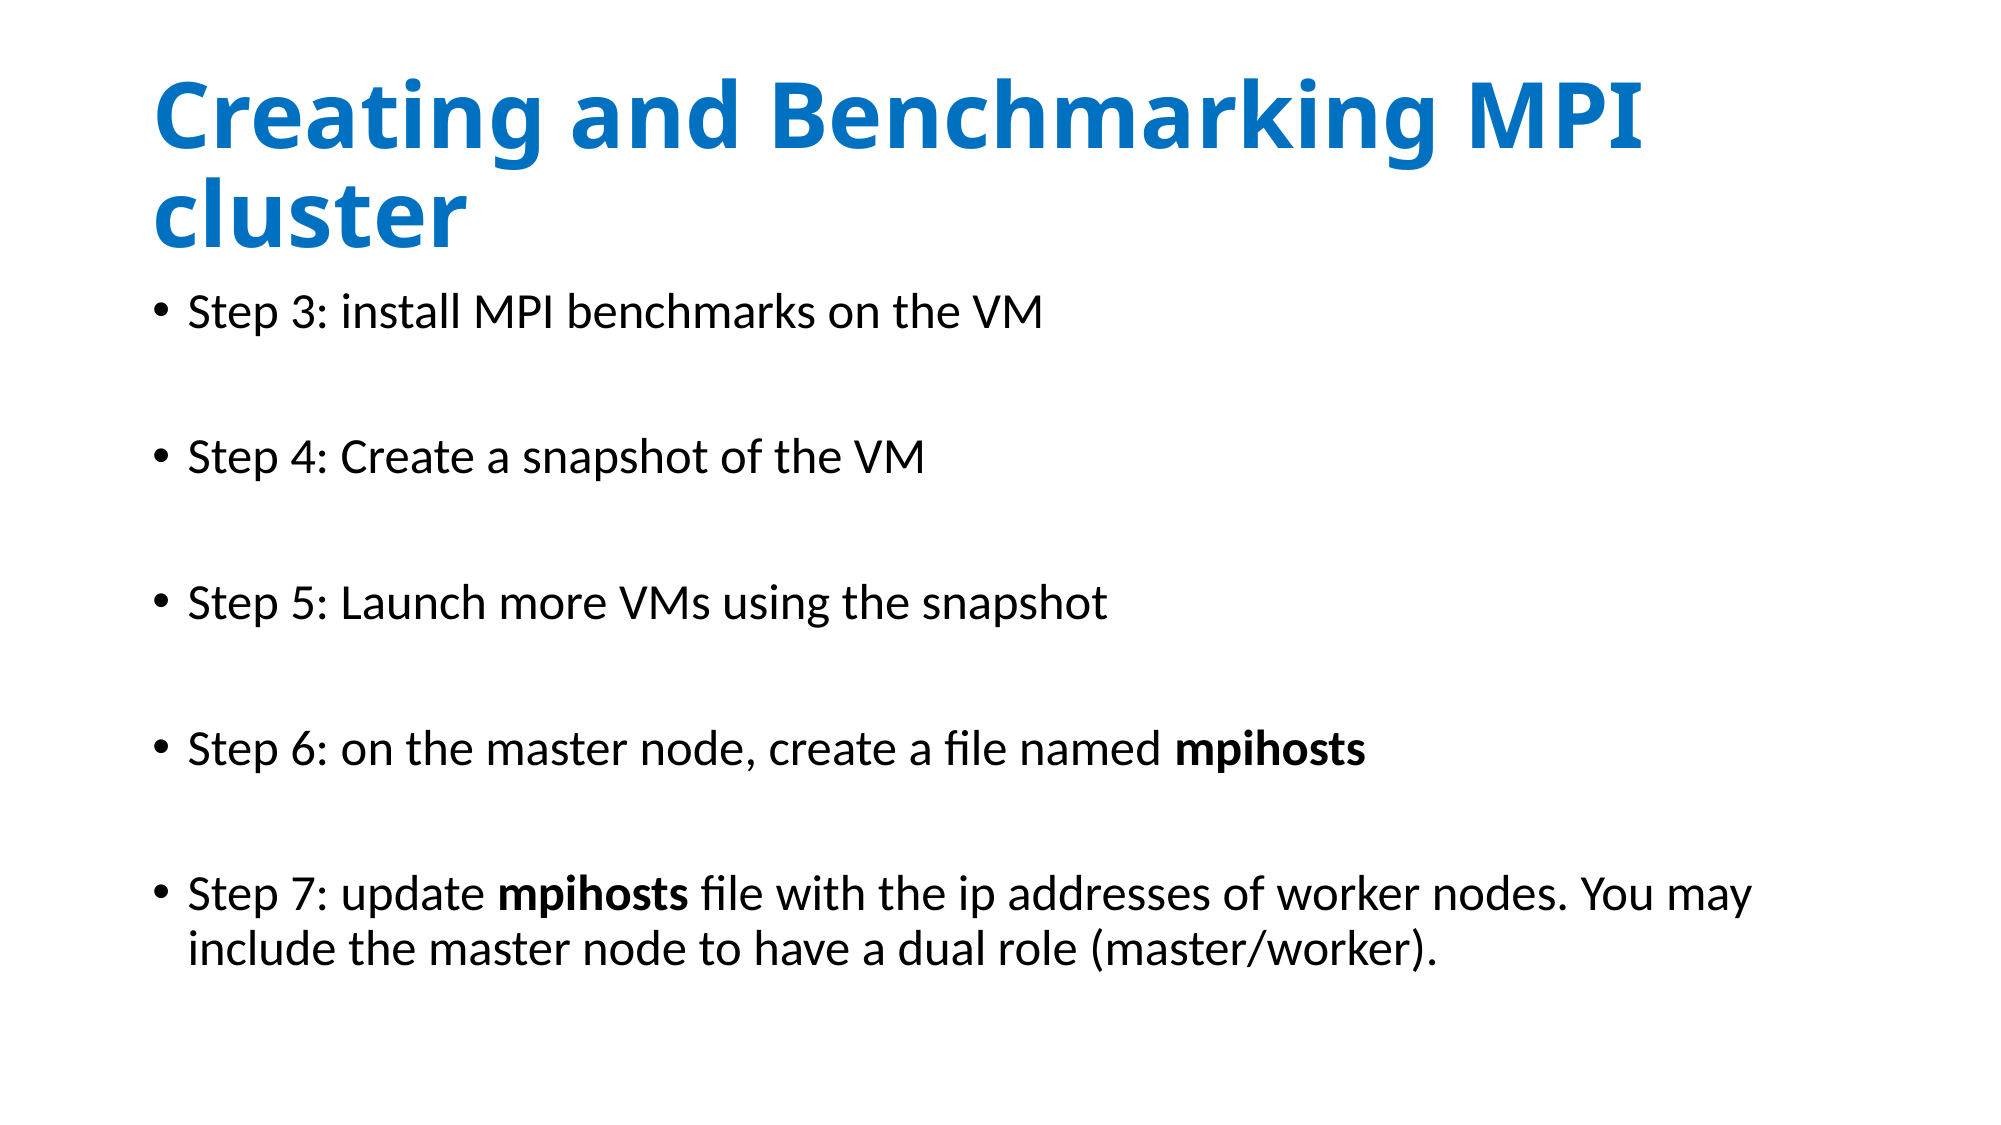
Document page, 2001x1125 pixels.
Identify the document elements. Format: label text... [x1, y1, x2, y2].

title Creating and Benchmarking MPI cluster [137, 59, 1863, 277]
list Step 3: install MPI benchmarks on the VM Step 4: Create a snapshot of the VM Step 5: Launch more VMs using the snapshot Step 6: on the master node, create a file named mpihosts Step 7: update mpihosts file with the ip addresses of worker nodes. You may include the master node to have a dual role (master/worker). [137, 277, 1863, 992]
